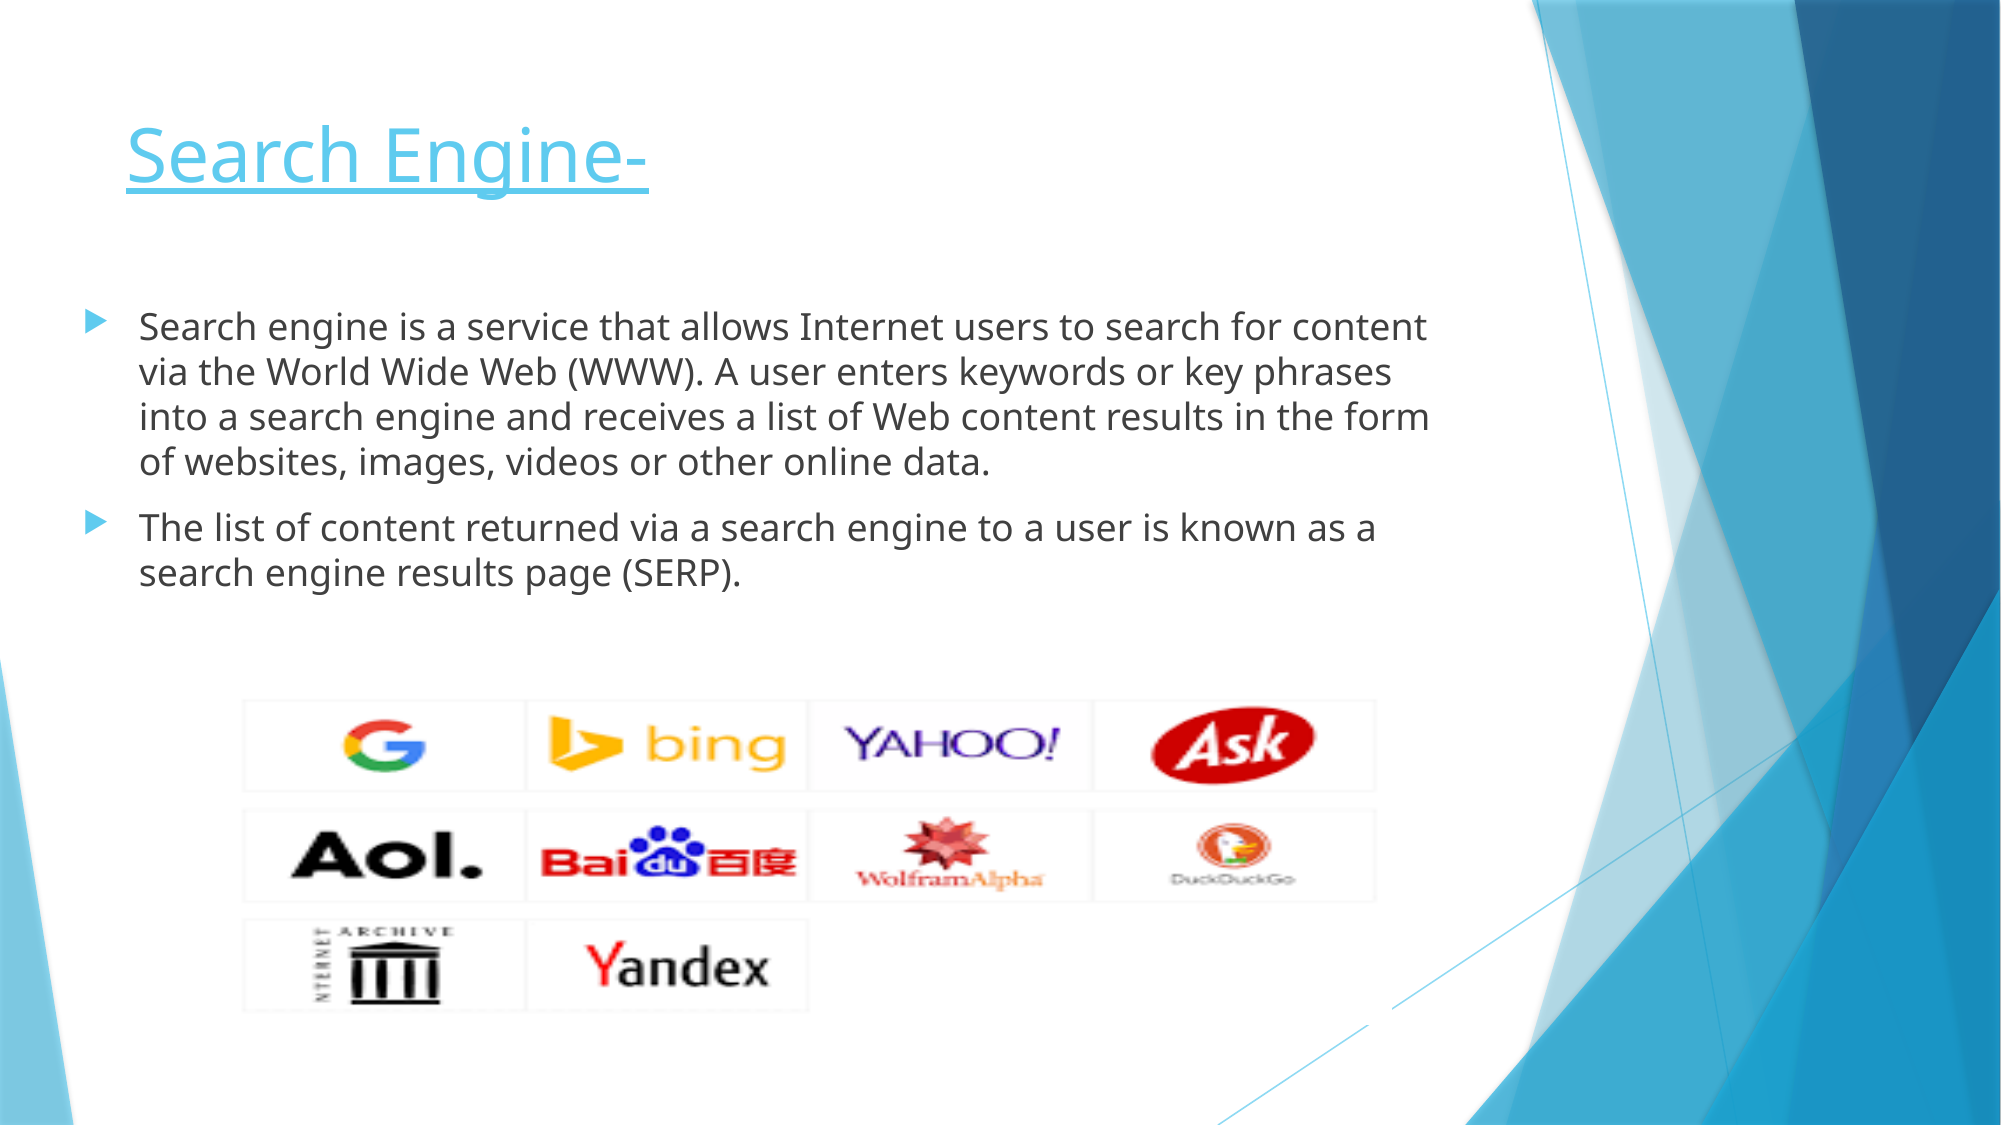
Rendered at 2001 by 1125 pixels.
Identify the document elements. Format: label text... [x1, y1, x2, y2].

list Search engine is a service that allows Internet users to search for content via the World Wide Web (WWW). A user enters keywords or key phrases into a search engine and receives a list of Web content results in the form of websites, images, videos or other online data. The list of content returned via a search engine to a user is known as a search engine results page (SERP). [67, 295, 1478, 933]
title Search Engine- [111, 99, 1522, 317]
picture [225, 688, 1392, 1026]
